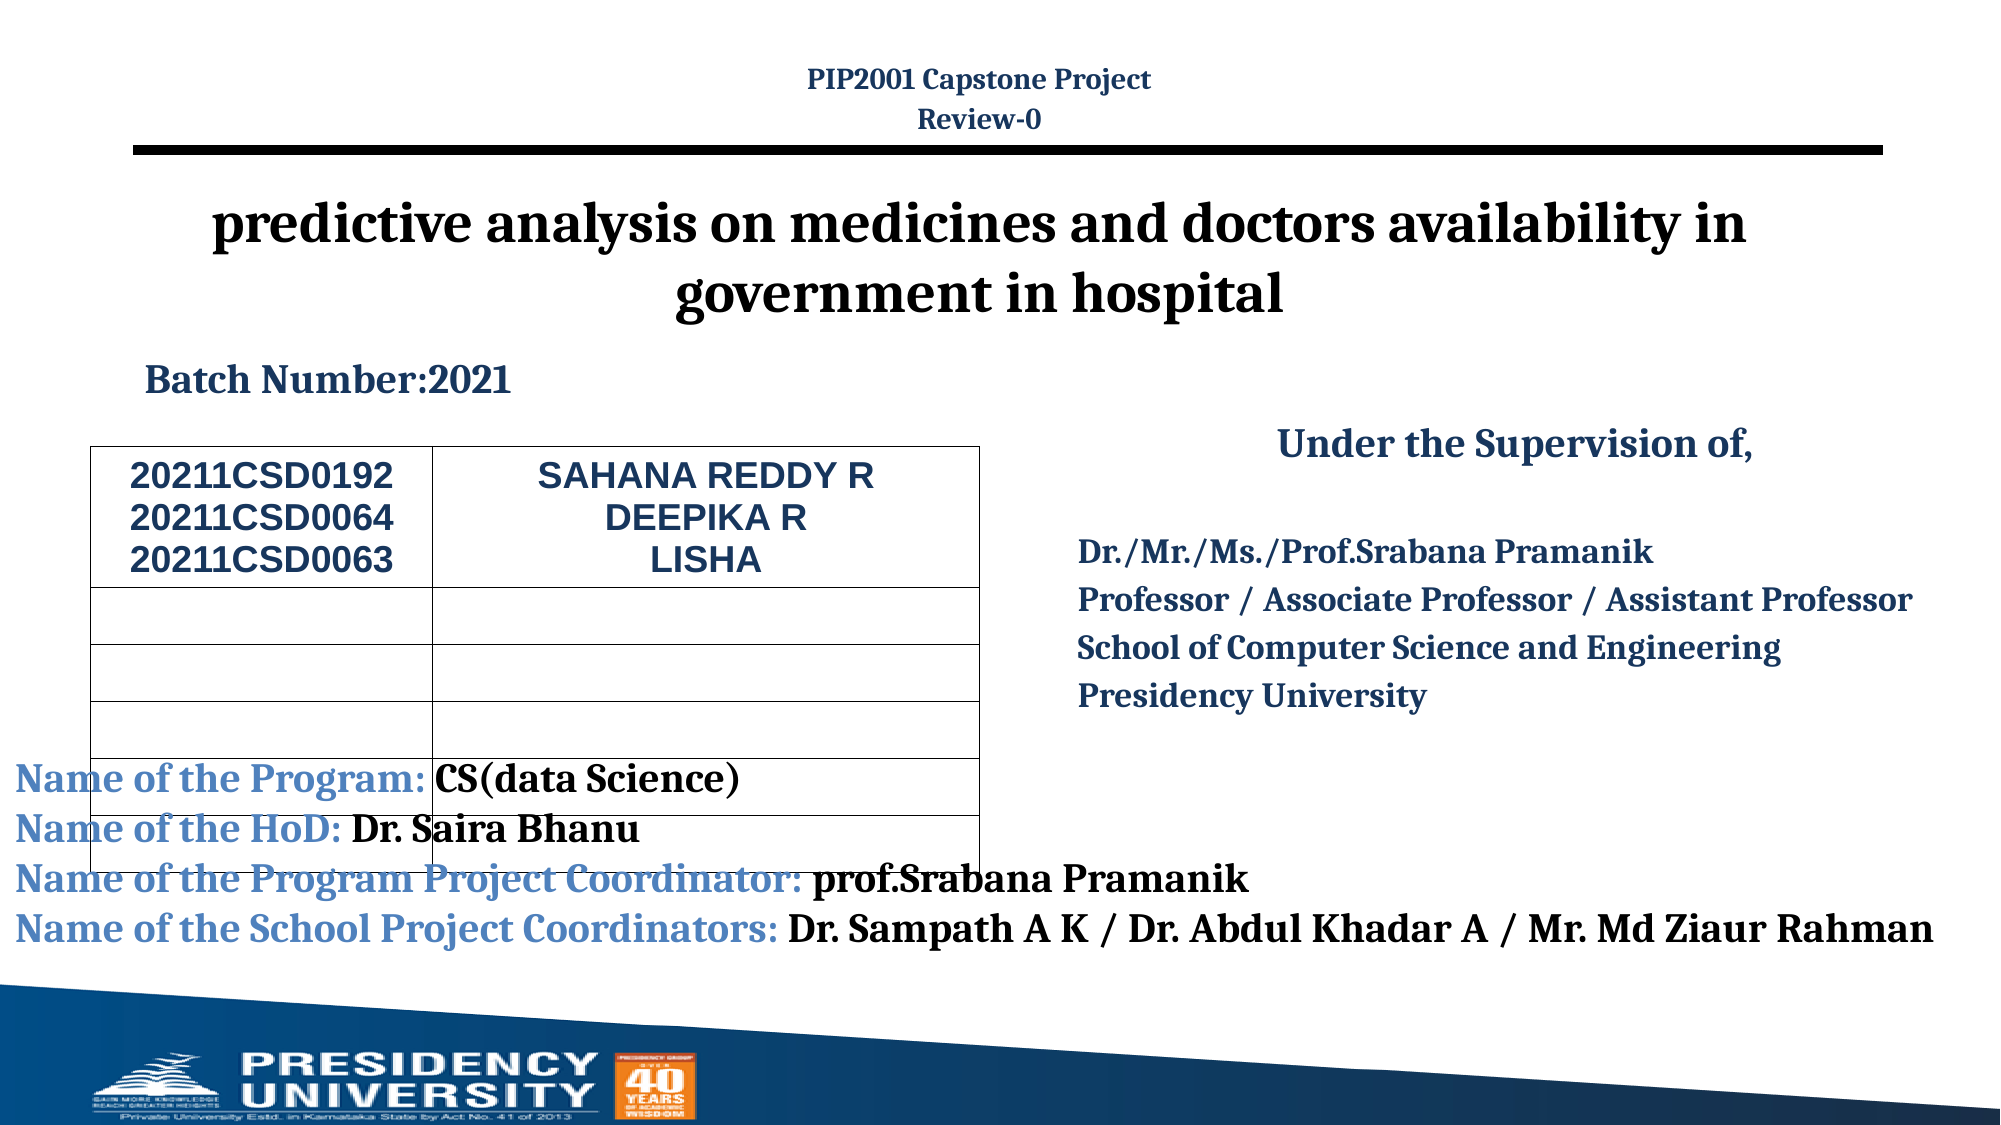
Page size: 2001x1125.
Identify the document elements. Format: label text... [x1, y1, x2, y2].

text_box PIP2001 Capstone Project Review-0 [653, 54, 1306, 146]
table_cell [433, 645, 979, 701]
text_box Under the Supervision of, Dr./Mr./Ms./Prof.Srabana Pramanik Professor / Associate Professor / Assistant Professor School of Computer Science and Engineering Presidency University [1062, 412, 1968, 743]
picture [0, 1000, 2000, 1125]
table_cell [91, 645, 432, 701]
table_cell [91, 588, 432, 644]
table_cell [91, 702, 432, 743]
title predictive analysis on medicines and doctors availability in government in hospital [129, 175, 1830, 334]
table_cell [433, 702, 979, 743]
table_header 20211CSD0192 20211CSD0064 20211CSD0063 [91, 447, 432, 587]
text_box Name of the Program: CS(data Science) Name of the HoD: Dr. Saira Bhanu Name of the Program Project Coordinator: prof.Srabana Pramanik Name of the School Project Coordinators: Dr. Sampath A K / Dr. Abdul Khadar A / Mr. Md Ziaur Rahman [0, 743, 2000, 1000]
table_cell [433, 588, 979, 644]
table_header SAHANA REDDY R DEEPIKA R LISHA [433, 447, 979, 587]
subtitle Batch Number:2021 [129, 344, 781, 436]
